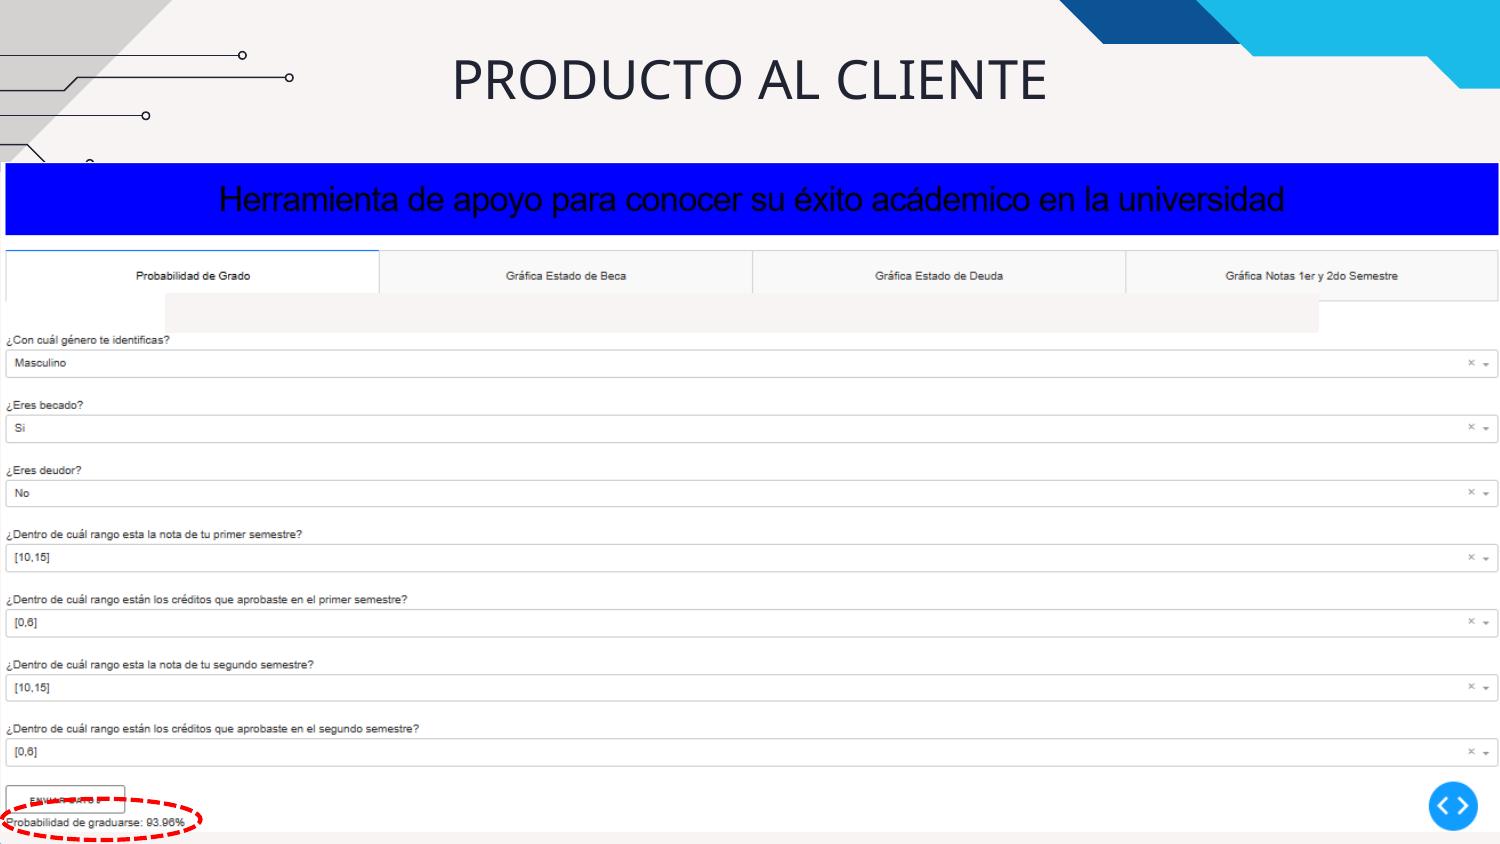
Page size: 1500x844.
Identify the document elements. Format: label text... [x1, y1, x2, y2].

text_box [0, 839, 606, 844]
title PRODUCTO AL CLIENTE [117, 30, 1383, 125]
picture [1, 162, 1500, 832]
